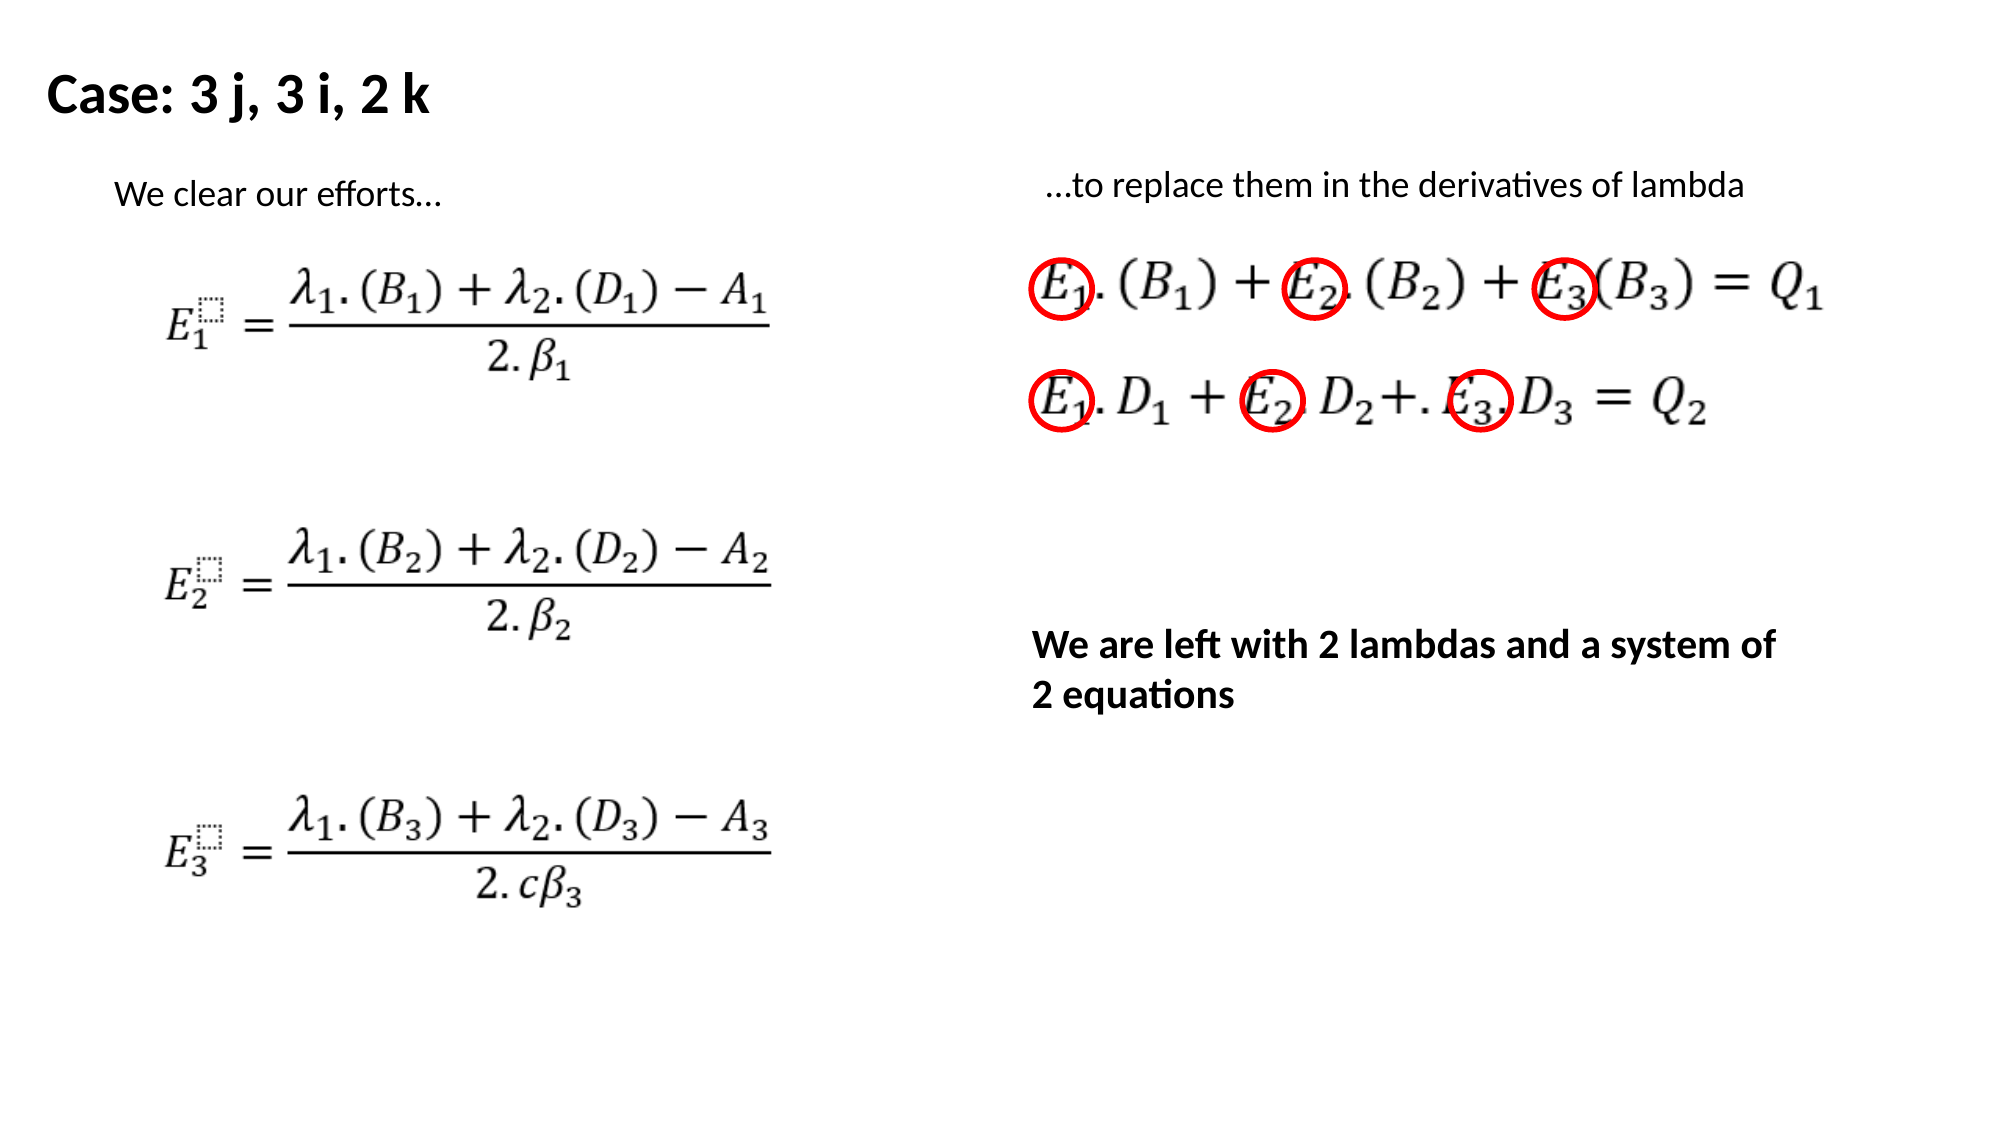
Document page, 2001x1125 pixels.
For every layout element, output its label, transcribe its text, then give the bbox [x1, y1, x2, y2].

text_box …to replace them in the derivatives of lambda [1031, 152, 1871, 212]
picture [89, 221, 820, 950]
text_box We clear our efforts… [99, 161, 794, 221]
text_box We are left with 2 lambdas and a system of 2 equations [1017, 609, 1821, 725]
text_box Case: 3 j, 3 i, 2 k [33, 47, 600, 133]
picture [999, 242, 1901, 465]
